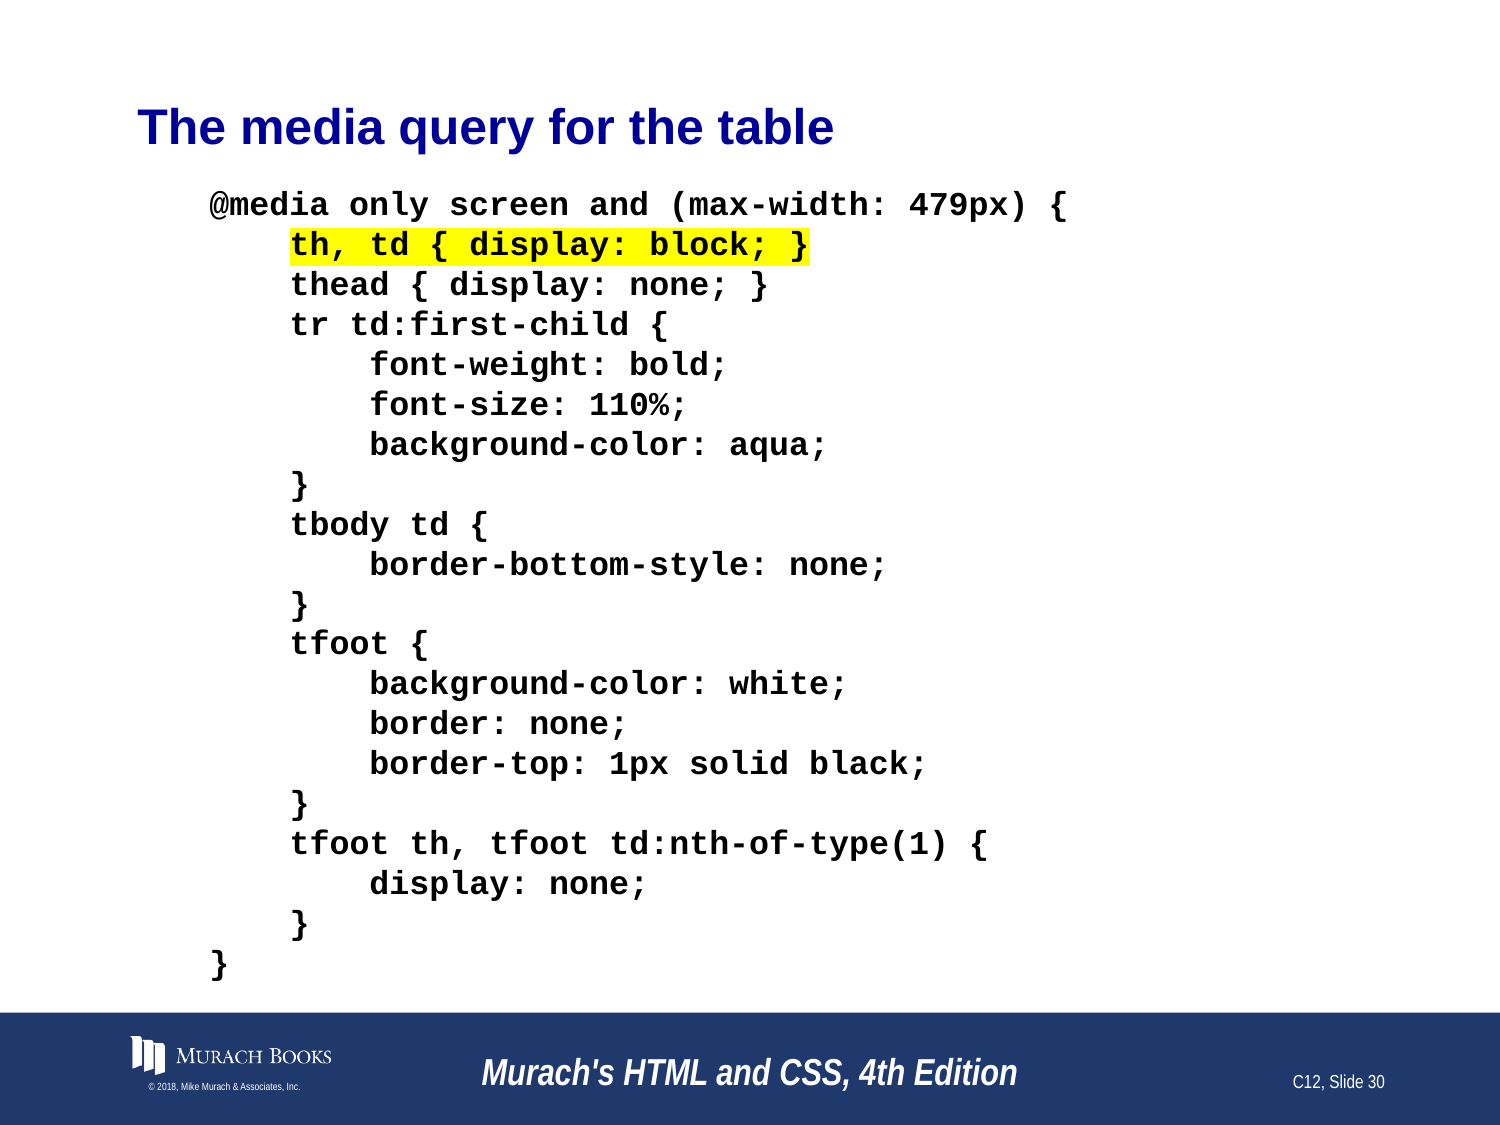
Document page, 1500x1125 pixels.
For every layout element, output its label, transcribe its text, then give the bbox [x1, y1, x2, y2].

footer © 2018, Mike Murach & Associates, Inc. [0, 1025, 450, 1100]
slide_number C12, Slide 30 [1087, 1025, 1400, 1100]
list @media only screen and (max-width: 479px) { th, td { display: block; } thead { display: none; } tr td:first-child { font-weight: bold; font-size: 110%; background-color: aqua; } tbody td { border-bottom-style: none; } tfoot { background-color: white; border: none; border-top: 1px solid black; } tfoot th, tfoot td:nth-of-type(1) { display: none; } } [137, 174, 1350, 975]
title The media query for the table [137, 94, 1338, 156]
slide_number Murach's HTML and CSS, 4th Edition [450, 1025, 1050, 1100]
